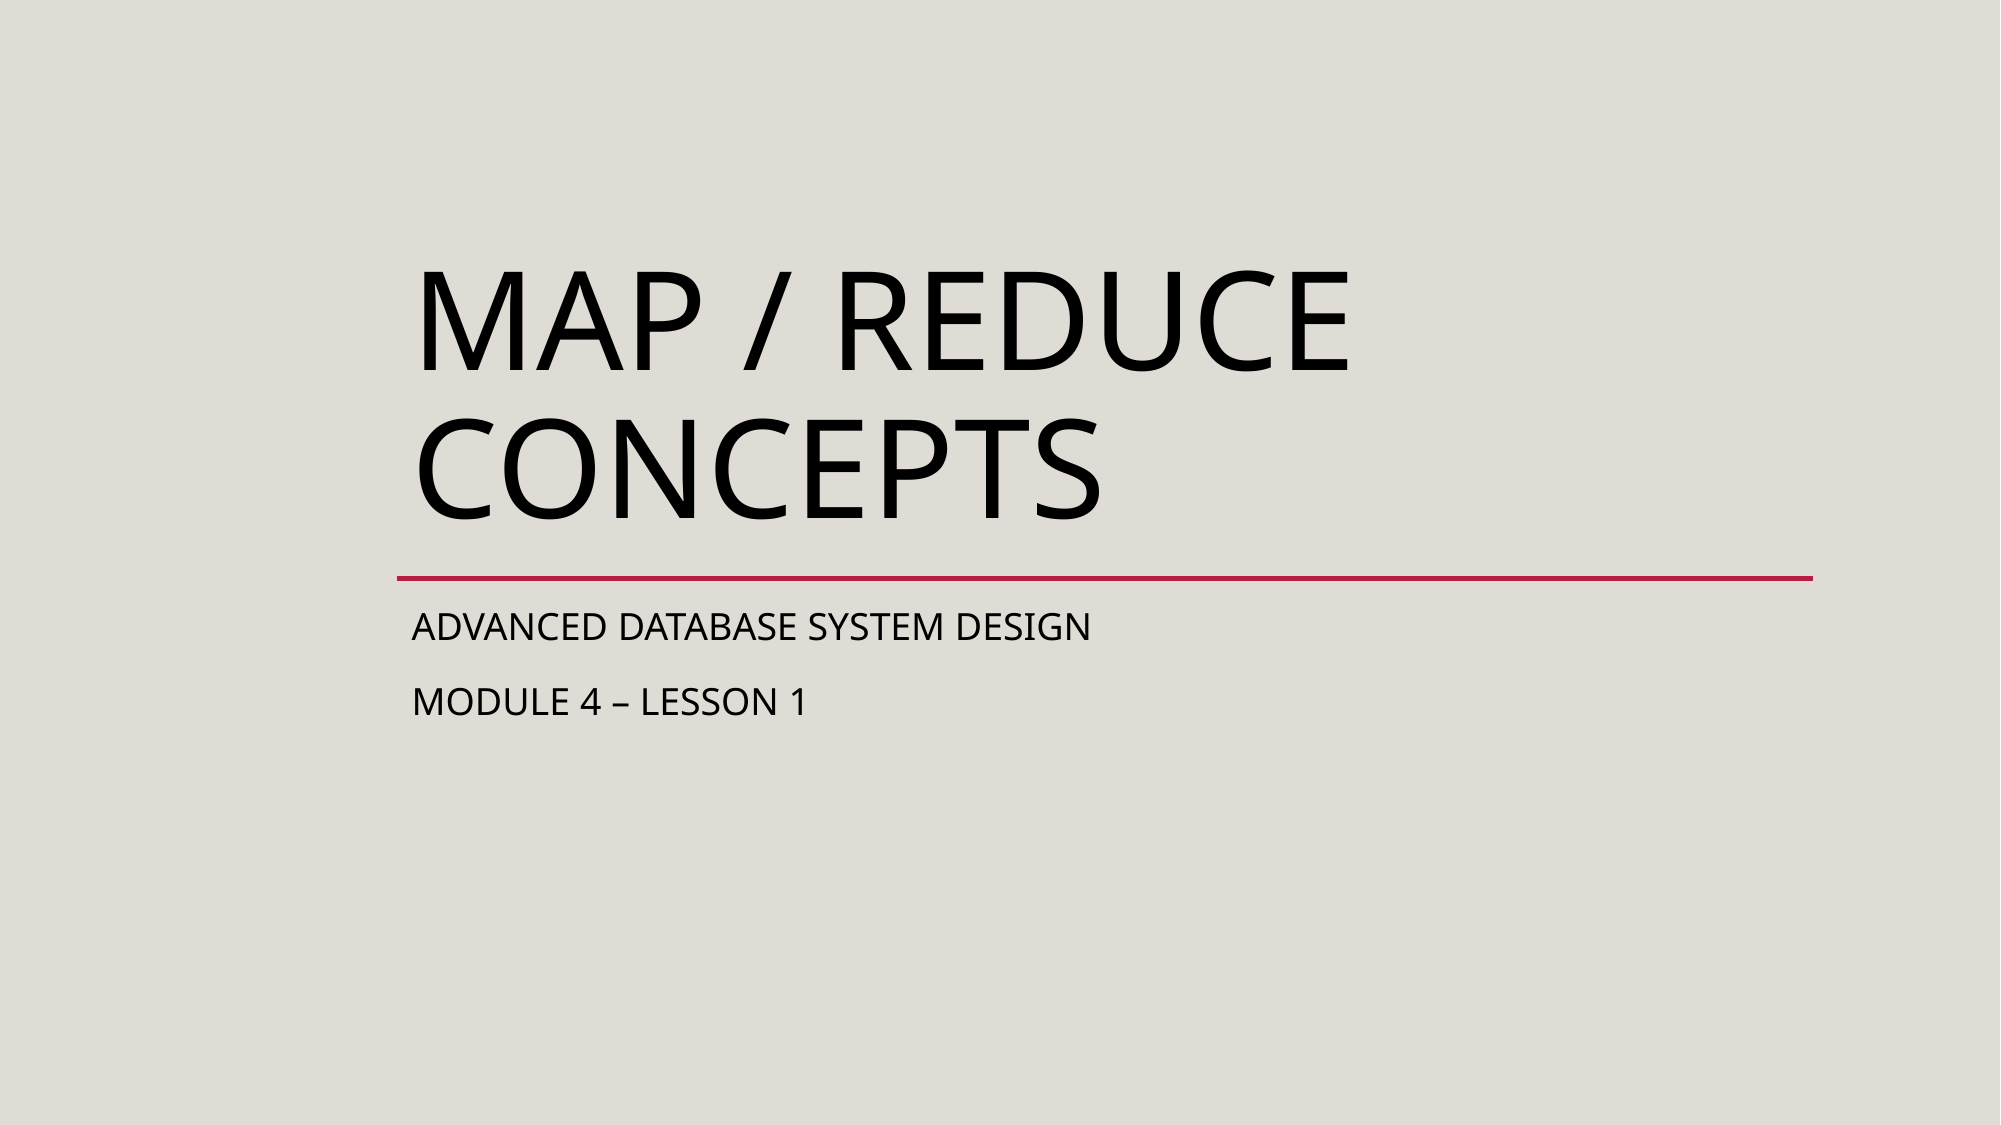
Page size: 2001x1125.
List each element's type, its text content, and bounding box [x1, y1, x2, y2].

subtitle Advanced Database System Design MODULE 4 – LESSON 1 [396, 579, 1814, 740]
title MAP / REDUCE CONCEPTS [396, 131, 1814, 549]
